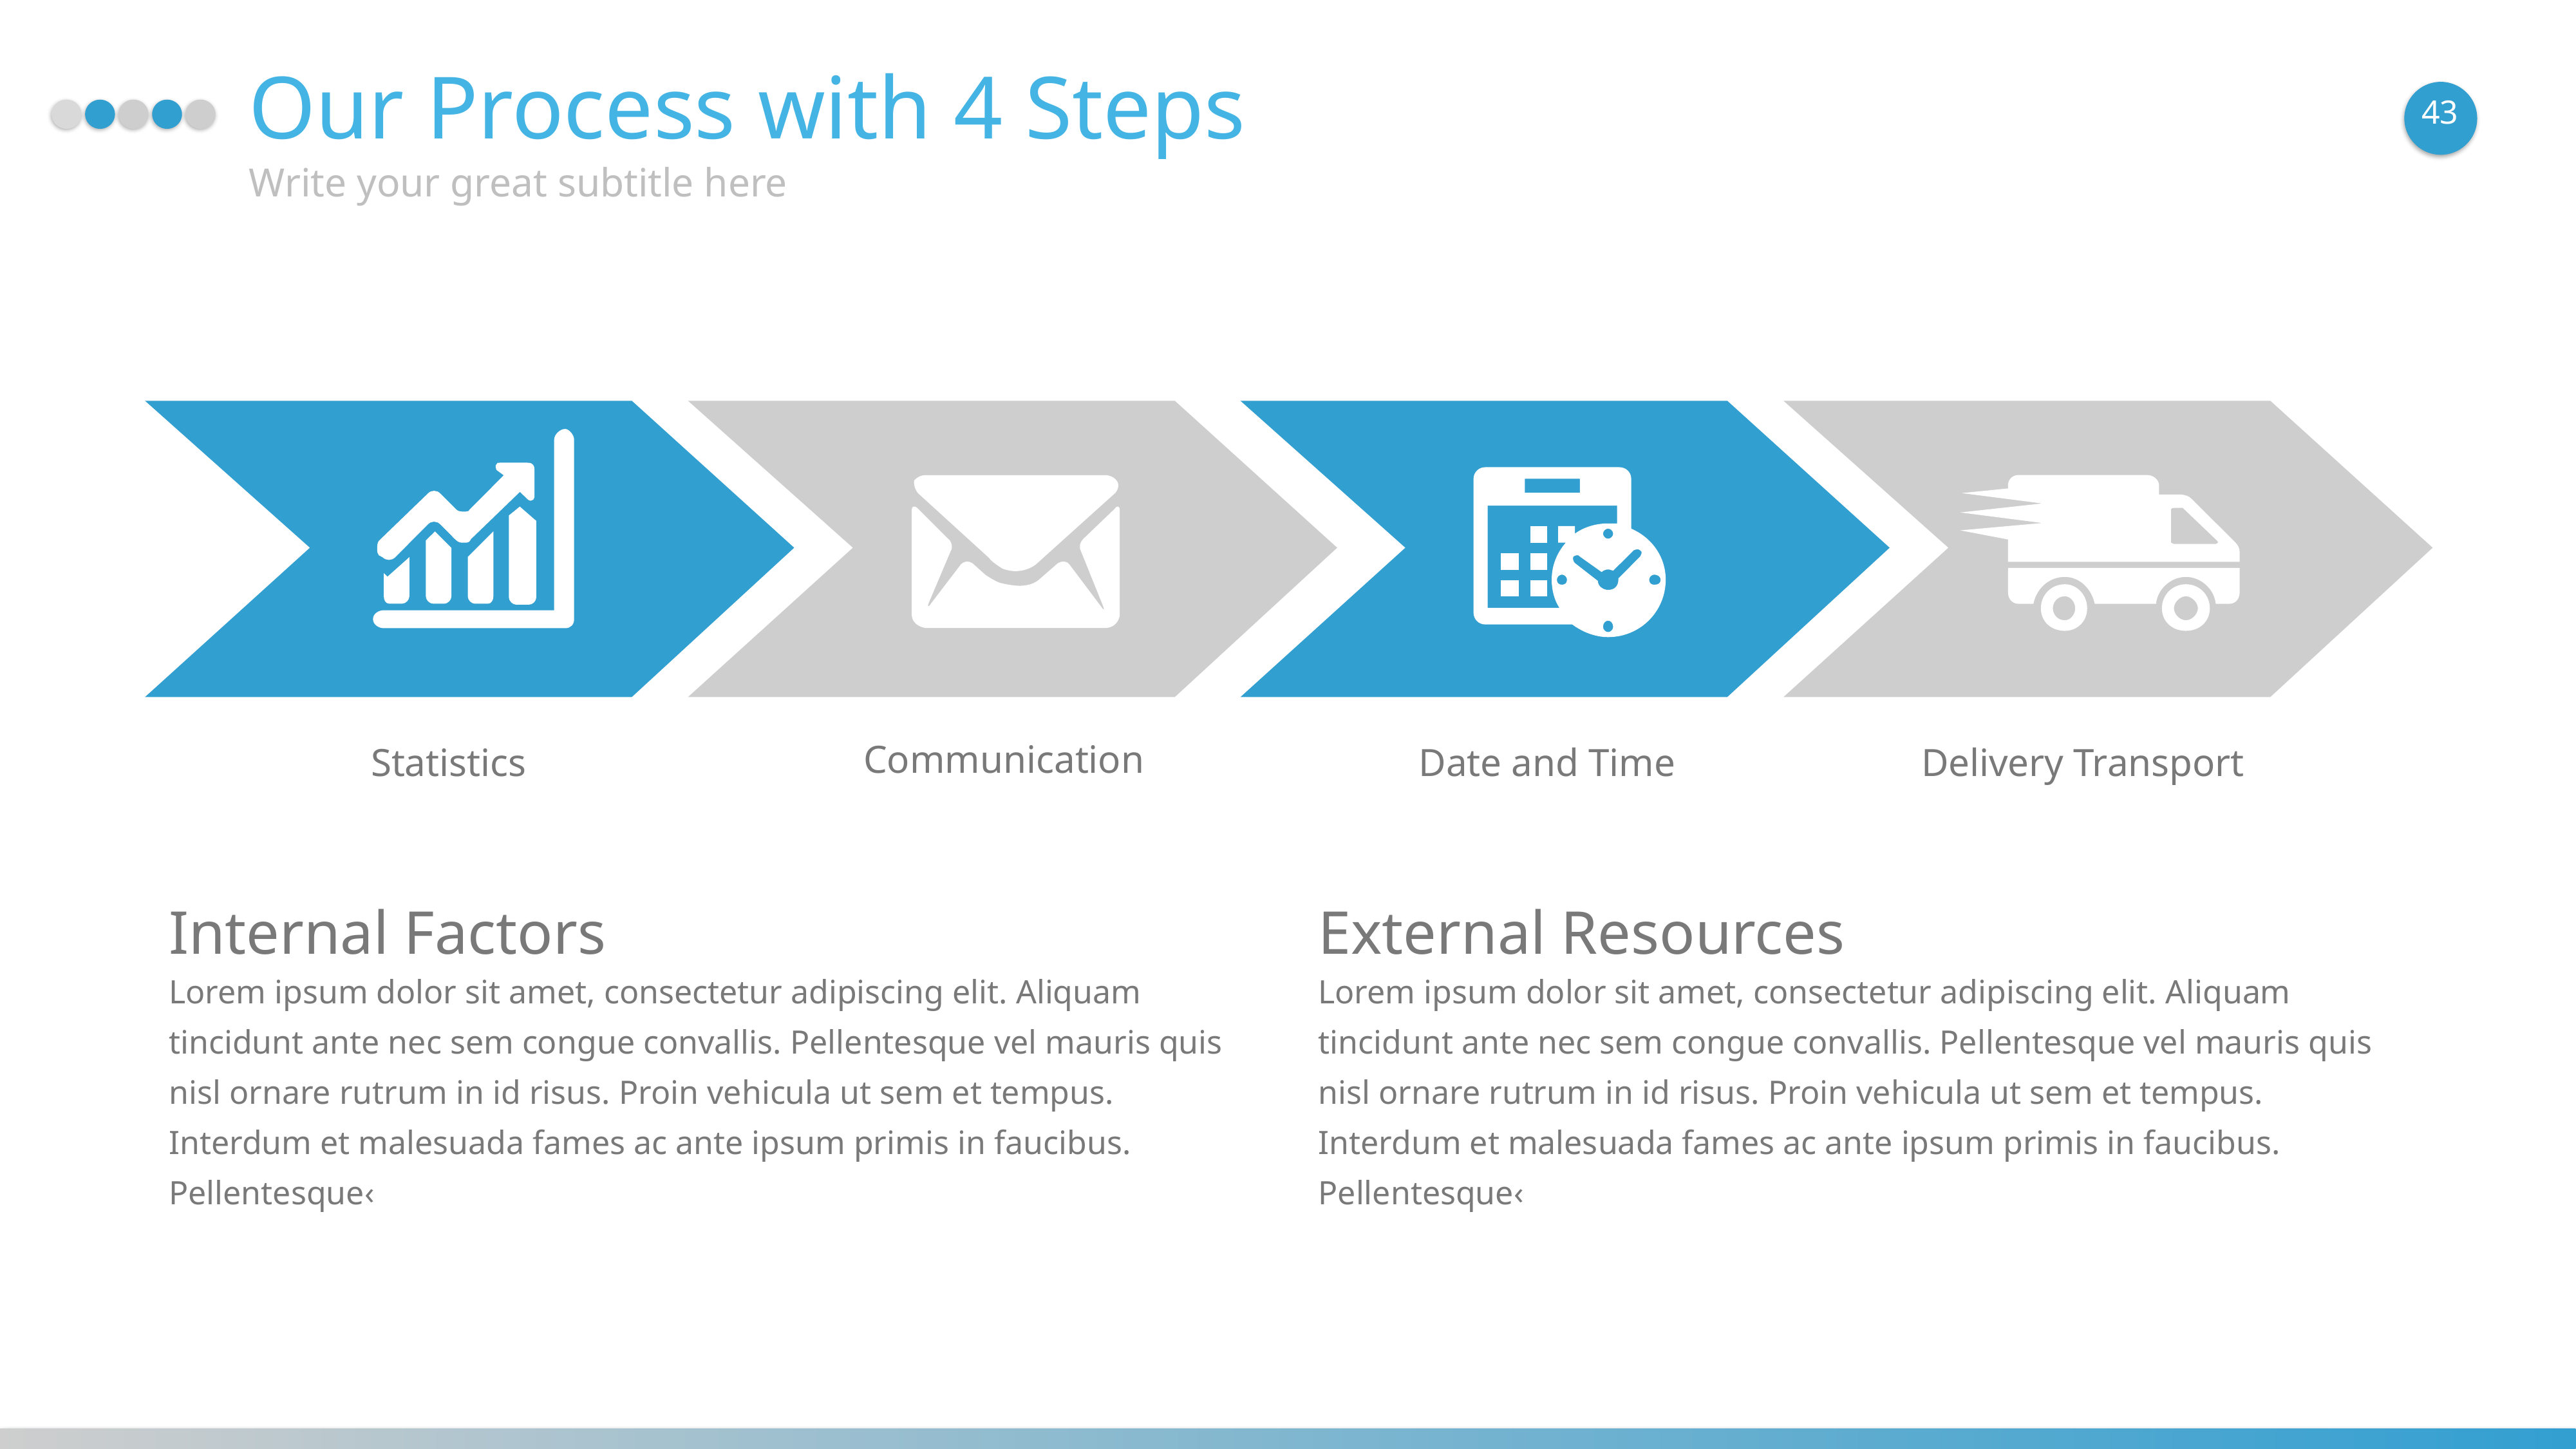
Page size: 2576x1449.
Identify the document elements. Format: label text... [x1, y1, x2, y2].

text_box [688, 400, 1338, 697]
list Write your great subtitle here [223, 144, 2275, 227]
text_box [144, 400, 687, 697]
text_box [1890, 400, 2433, 697]
text_box Delivery Transport [1890, 738, 2275, 797]
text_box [1338, 400, 1890, 697]
text_box Statistics [256, 738, 641, 797]
list Our Process with 4 Steps [223, 39, 2275, 144]
slide_number 43 [2383, 75, 2497, 153]
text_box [158, 894, 1264, 1191]
text_box Date and Time [1355, 738, 1739, 797]
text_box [1308, 894, 2413, 1191]
text_box Communication [812, 735, 1196, 794]
